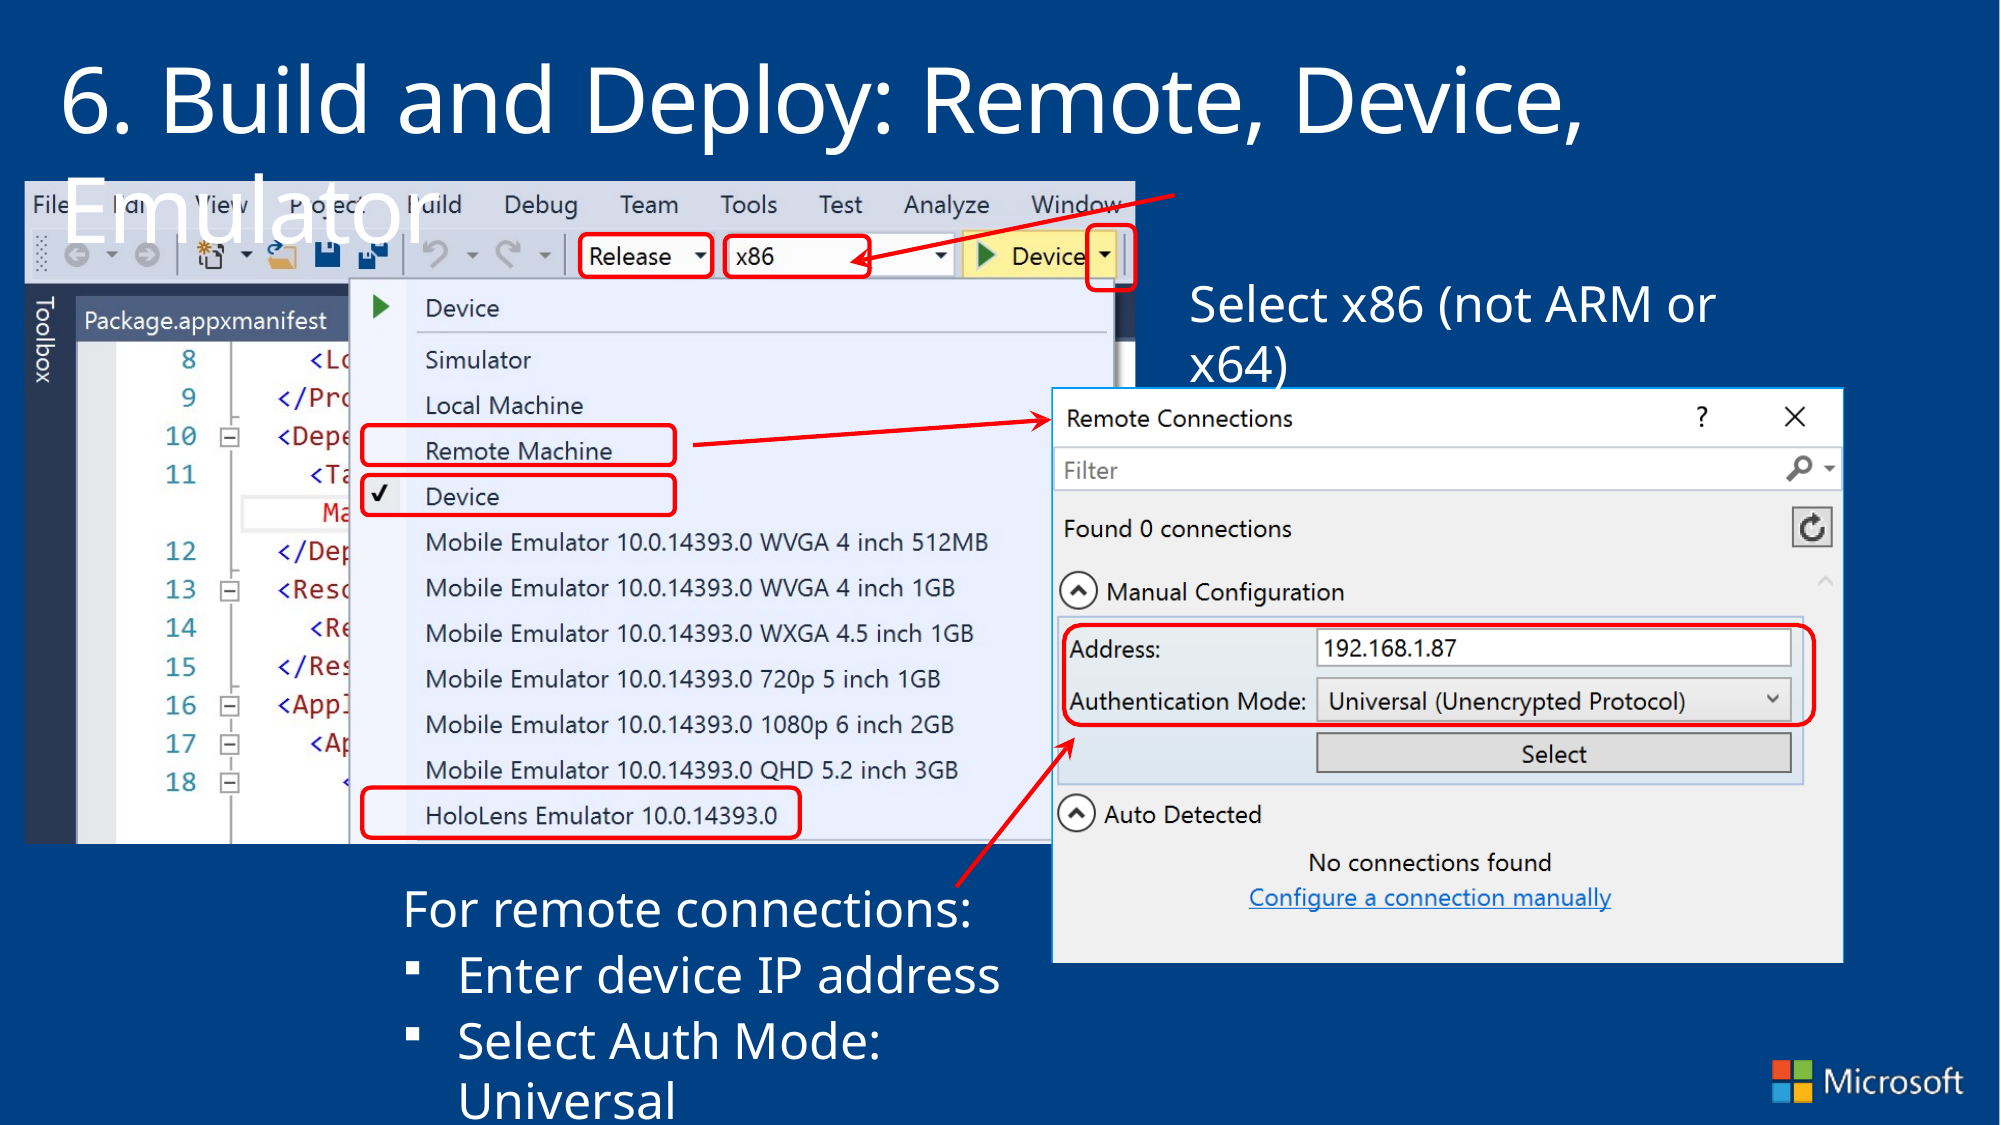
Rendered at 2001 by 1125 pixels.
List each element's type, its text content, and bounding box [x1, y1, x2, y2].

text_box For remote connections: Enter device IP address Select Auth Mode: Universal [400, 869, 1047, 1125]
text_box [954, 737, 1075, 889]
picture [1772, 1060, 1964, 1103]
text_box [692, 410, 1052, 448]
text_box [24, 181, 1051, 844]
text_box [1064, 625, 1815, 726]
text_box [1051, 387, 1845, 963]
title 6. Build and Deploy: Remote, Device, Emulator Select x86 (not ARM or x64) [57, 18, 1773, 393]
text_box [849, 193, 1176, 269]
text_box [362, 475, 675, 516]
text_box [362, 425, 675, 466]
text_box [362, 787, 800, 838]
